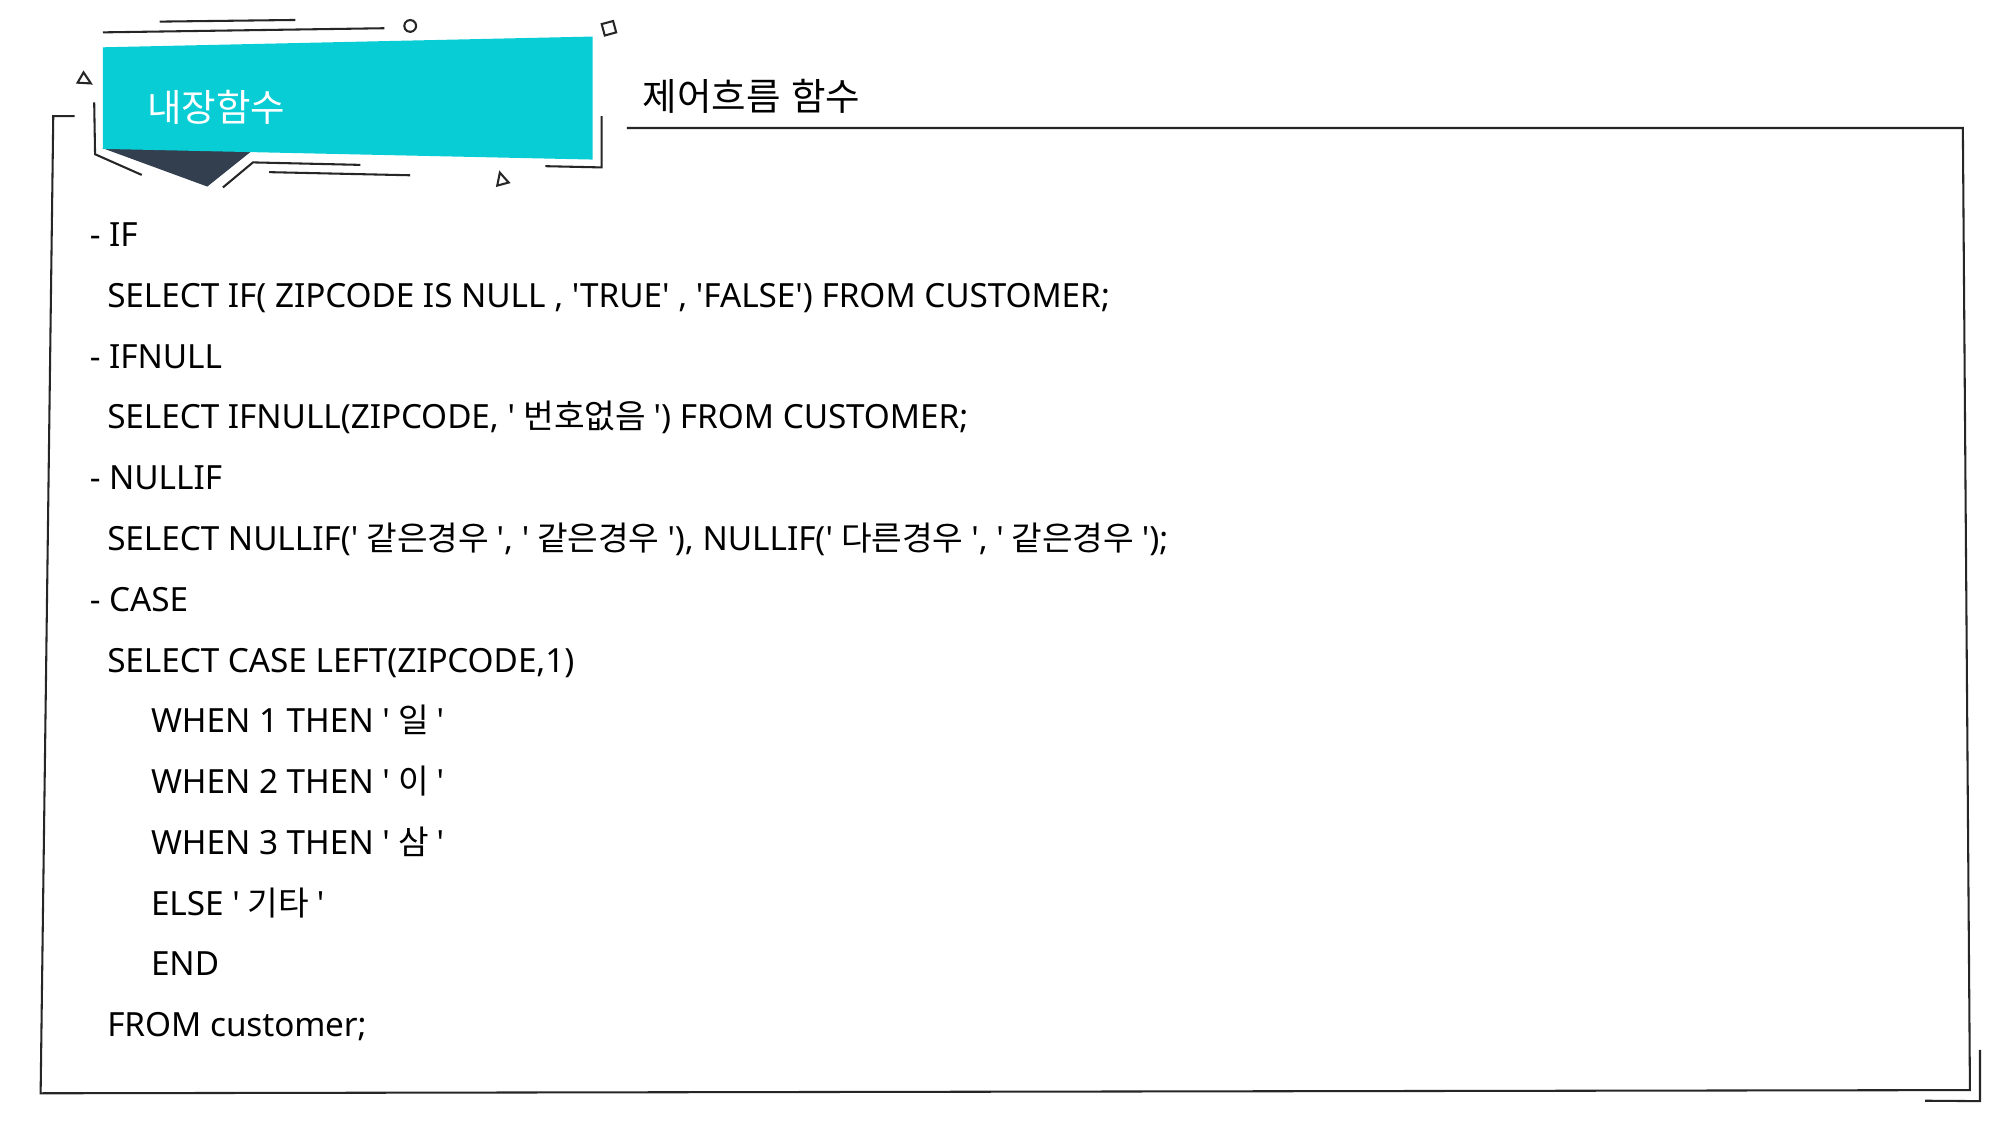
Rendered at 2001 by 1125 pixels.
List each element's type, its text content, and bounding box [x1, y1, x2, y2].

text_box 제어흐름 함수 [628, 65, 876, 125]
text_box 내장함수 [132, 53, 301, 137]
text_box - IF SELECT IF( ZIPCODE IS NULL , 'TRUE' , 'FALSE') FROM CUSTOMER; - IFNULL SELECT IFNULL(ZIPCODE, '번호없음') FROM CUSTOMER; - NULLIF SELECT NULLIF('같은경우', '같은경우'), NULLIF('다른경우', '같은경우'); - CASE SELECT CASE LEFT(ZIPCODE,1) WHEN 1 THEN '일' WHEN 2 THEN '이' WHEN 3 THEN '삼' ELSE '기타' END FROM customer; [75, 205, 1916, 1075]
